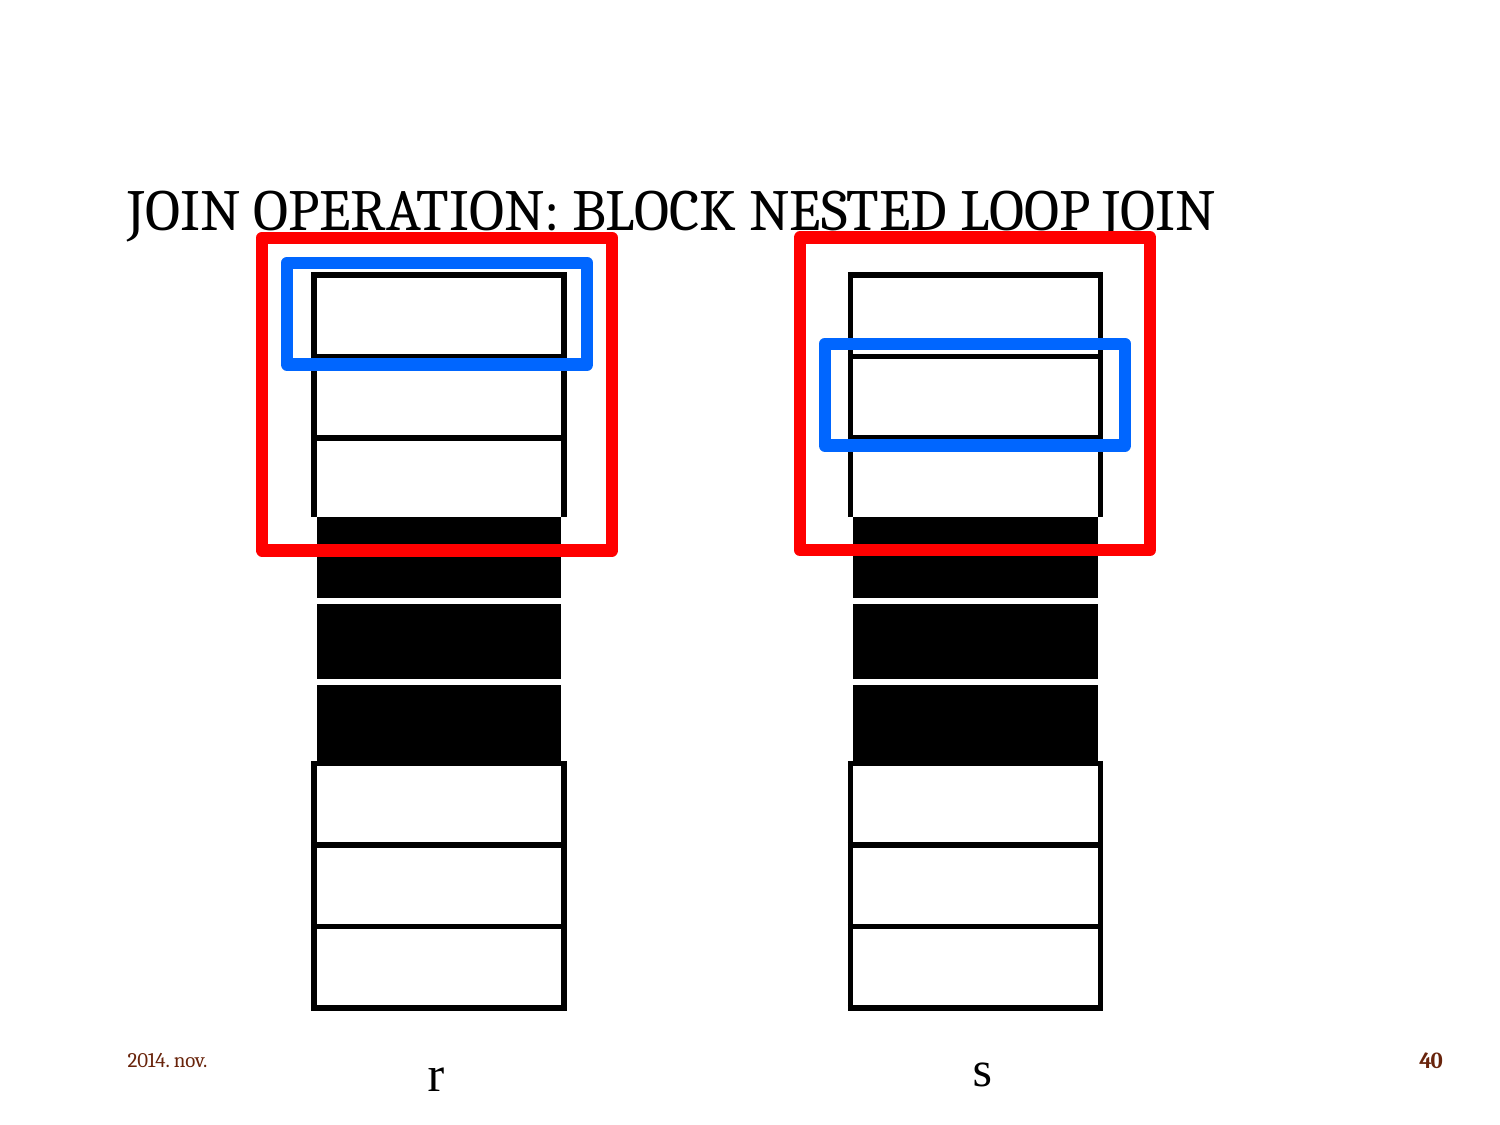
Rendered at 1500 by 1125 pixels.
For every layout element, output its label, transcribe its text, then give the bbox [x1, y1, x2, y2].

table_cell [853, 551, 1098, 598]
text_box [286, 262, 588, 366]
table_cell [853, 685, 1098, 761]
text_box [799, 236, 1151, 551]
table_cell [317, 604, 561, 679]
text_box [824, 343, 1126, 447]
table_cell [853, 848, 1098, 924]
text_box [261, 237, 613, 551]
table_cell [853, 604, 1098, 679]
table_cell [317, 551, 561, 598]
table_cell [317, 929, 561, 1005]
table_cell [853, 766, 1098, 842]
slide_number 40 [1391, 1028, 1471, 1089]
table_cell [853, 929, 1098, 1005]
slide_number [112, 1028, 516, 1089]
text_box s [957, 1029, 1008, 1104]
text_box r [412, 1033, 460, 1109]
title Join operation: BLOCK Nested loop join [112, 79, 1388, 344]
table_cell [317, 848, 561, 924]
table_cell [317, 685, 561, 761]
table_cell [317, 766, 561, 842]
